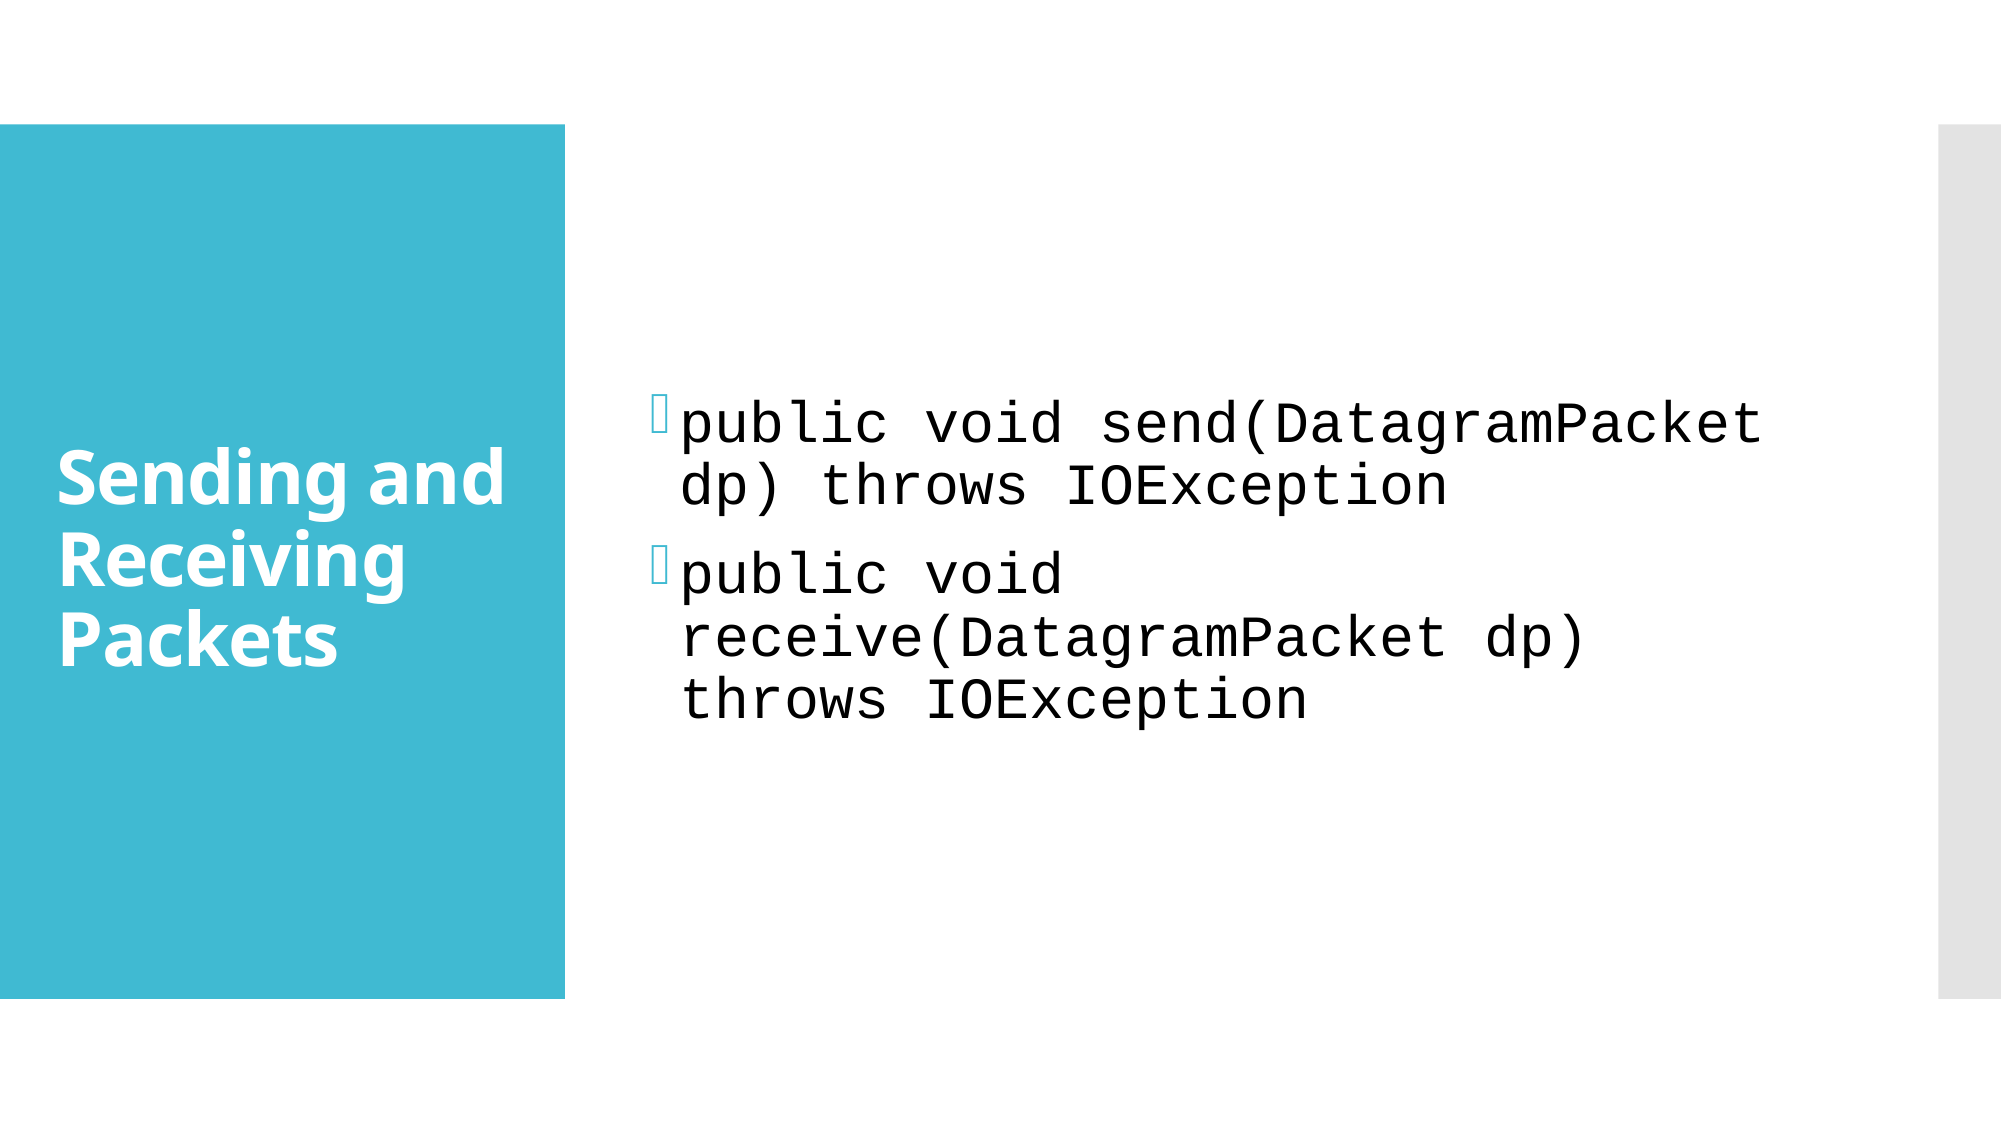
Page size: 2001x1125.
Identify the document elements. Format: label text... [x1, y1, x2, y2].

list public void send(DatagramPacket dp) throws IOException public void receive(DatagramPacket dp) throws IOException [634, 141, 1835, 982]
title Sending and Receiving Packets [41, 184, 525, 940]
